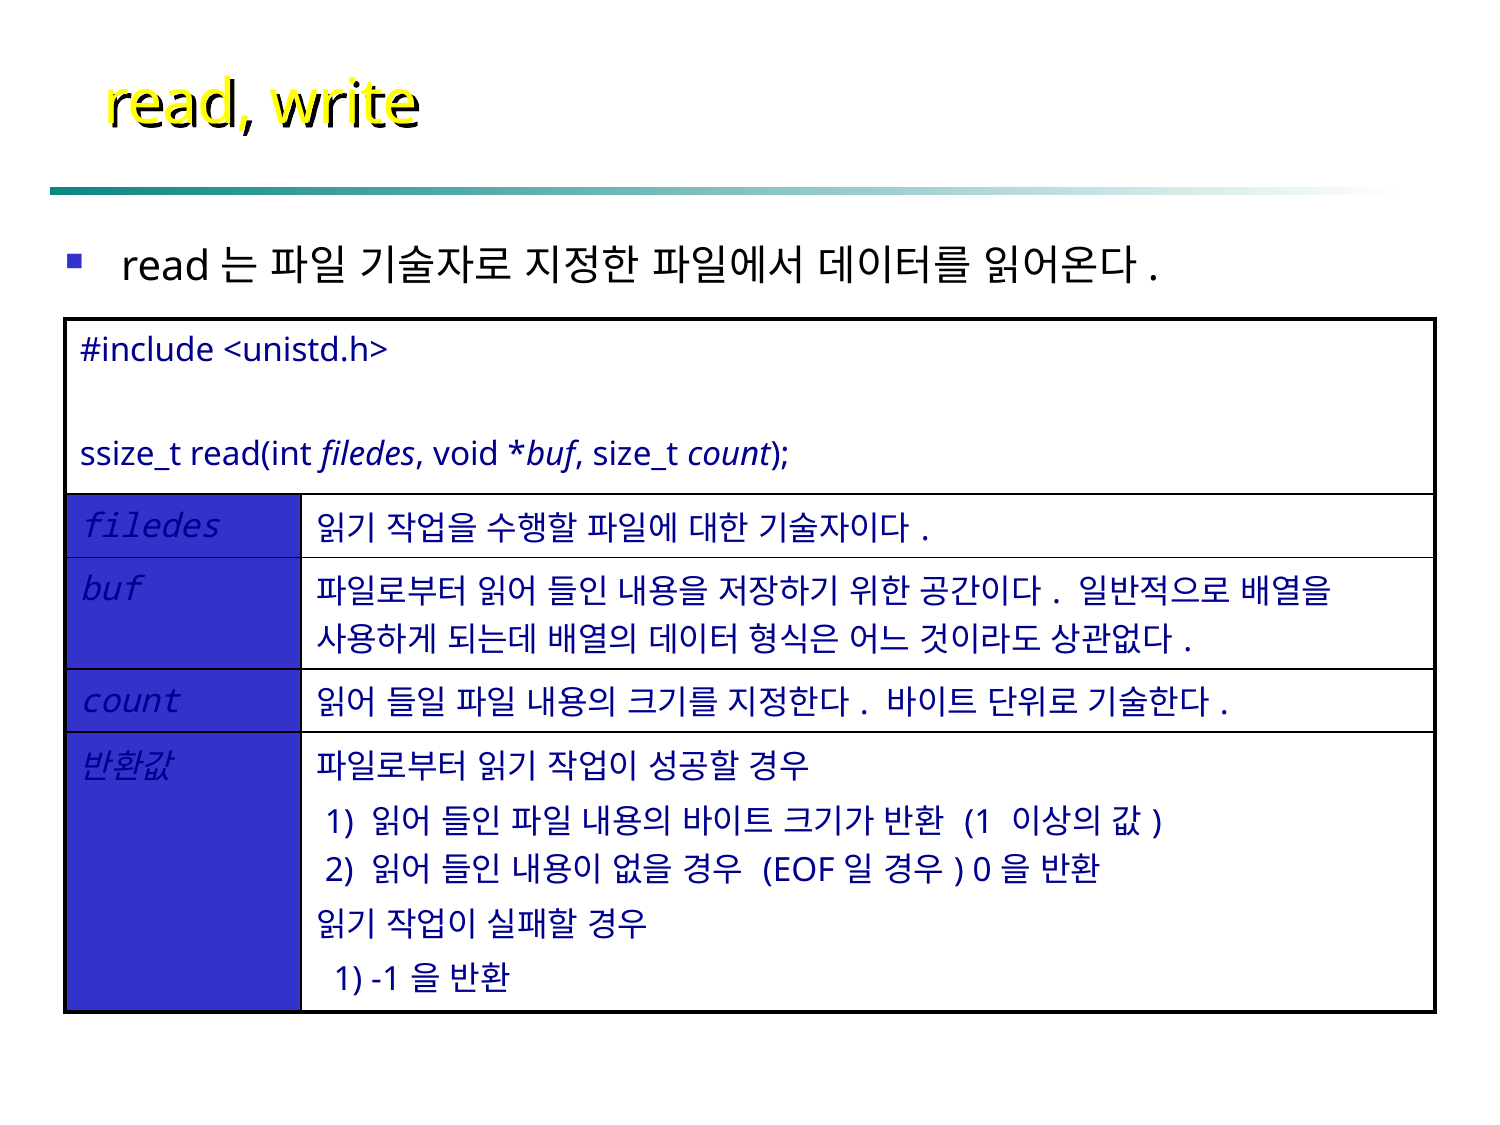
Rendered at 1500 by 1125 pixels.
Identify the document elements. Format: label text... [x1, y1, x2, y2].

table_header #include <unistd.h> ssize_t read(int filedes, void *buf, size_t count); [67, 321, 1433, 493]
table_cell 파일로부터 읽기 작업이 성공할 경우 1) 읽어 들인 파일 내용의 바이트 크기가 반환 (1 이상의 값) 2) 읽어 들인 내용이 없을 경우 (EOF일 경우) 0을 반환 읽기 작업이 실패할 경우 1) -1을 반환 [302, 733, 1433, 1010]
table_cell 읽어 들일 파일 내용의 크기를 지정한다. 바이트 단위로 기술한다. [302, 670, 1433, 731]
text_box read, write [88, 47, 1063, 149]
table_cell 파일로부터 읽어 들인 내용을 저장하기 위한 공간이다. 일반적으로 배열을 사용하게 되는데 배열의 데이터 형식은 어느 것이라도 상관없다. [302, 558, 1433, 668]
list read는 파일 기술자로 지정한 파일에서 데이터를 읽어온다. [49, 231, 1451, 303]
table_cell filedes [67, 495, 300, 557]
table_cell 읽기 작업을 수행할 파일에 대한 기술자이다. [302, 495, 1433, 557]
table_cell buf [67, 558, 300, 668]
table_cell count [67, 670, 300, 731]
table_cell 반환값 [67, 733, 300, 1010]
